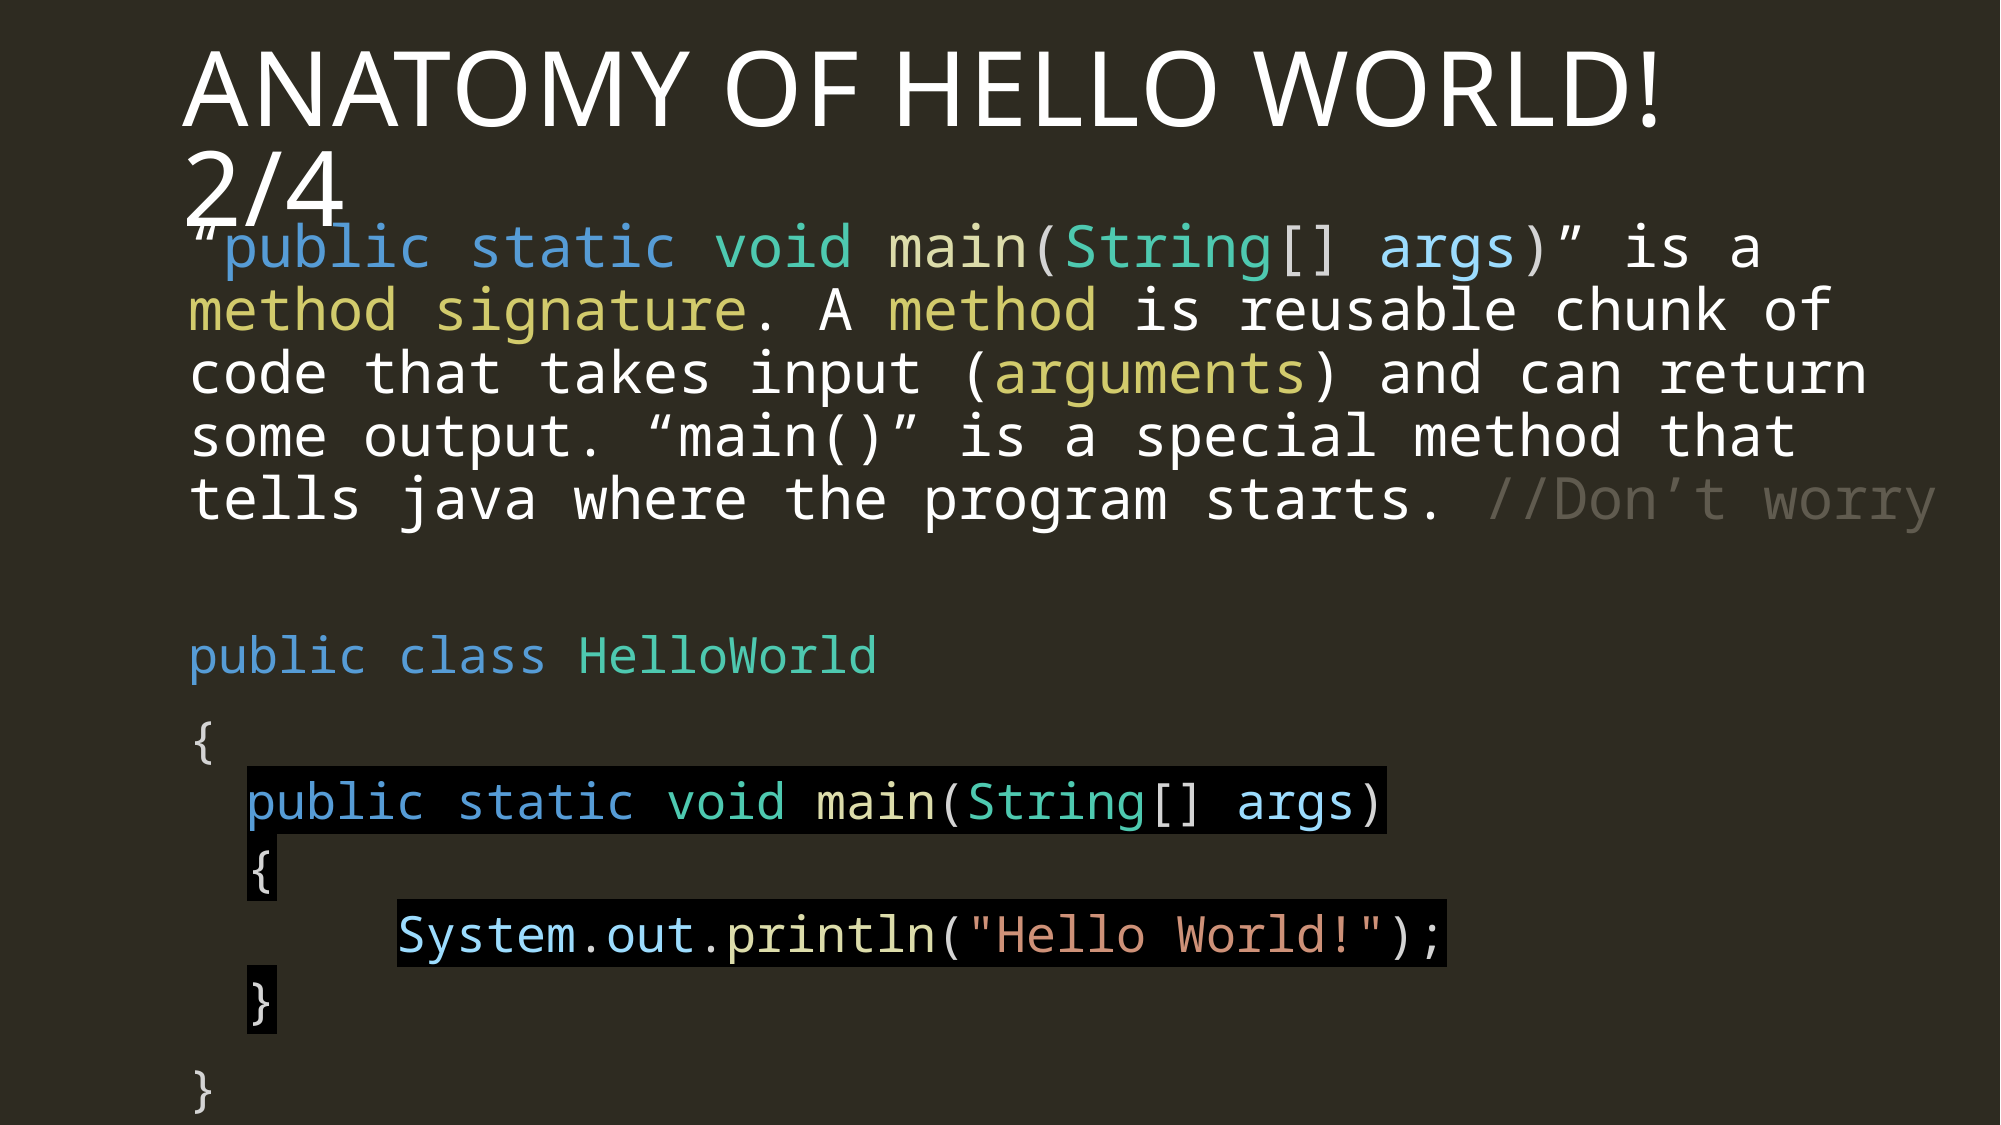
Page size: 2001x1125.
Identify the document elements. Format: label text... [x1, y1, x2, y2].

title Anatomy of Hello World! 2/4 [168, 23, 1763, 270]
list “public static void main(String[] args)” is a method signature. A method is reusable chunk of code that takes input (arguments) and can return some output. “main()” is a special method that tells java where the program starts. //Don’t worry public class HelloWorld { public static void main(String[] args) { System.out.println("Hello World!"); } } [180, 209, 2000, 1115]
